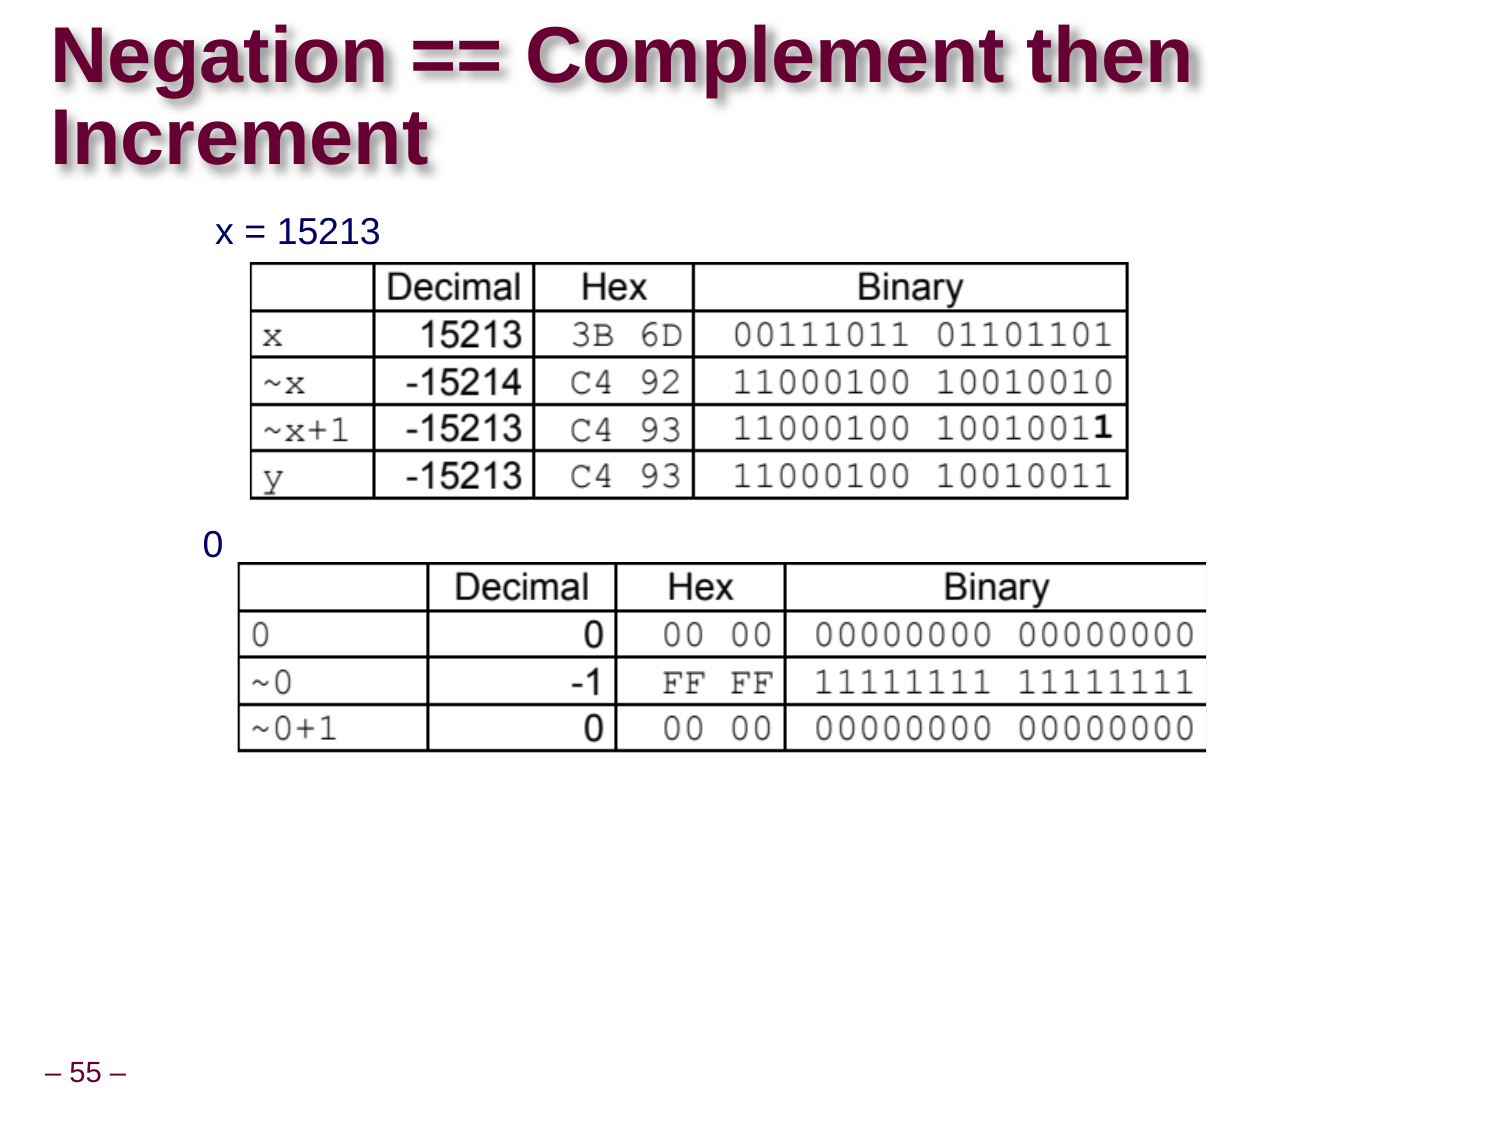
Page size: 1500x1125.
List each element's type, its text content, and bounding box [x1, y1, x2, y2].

text_box x = 15213 [200, 199, 396, 260]
text_box 0 [187, 512, 239, 573]
title Negation == Complement then Increment [49, 52, 1241, 145]
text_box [237, 562, 1207, 786]
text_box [249, 262, 1174, 532]
